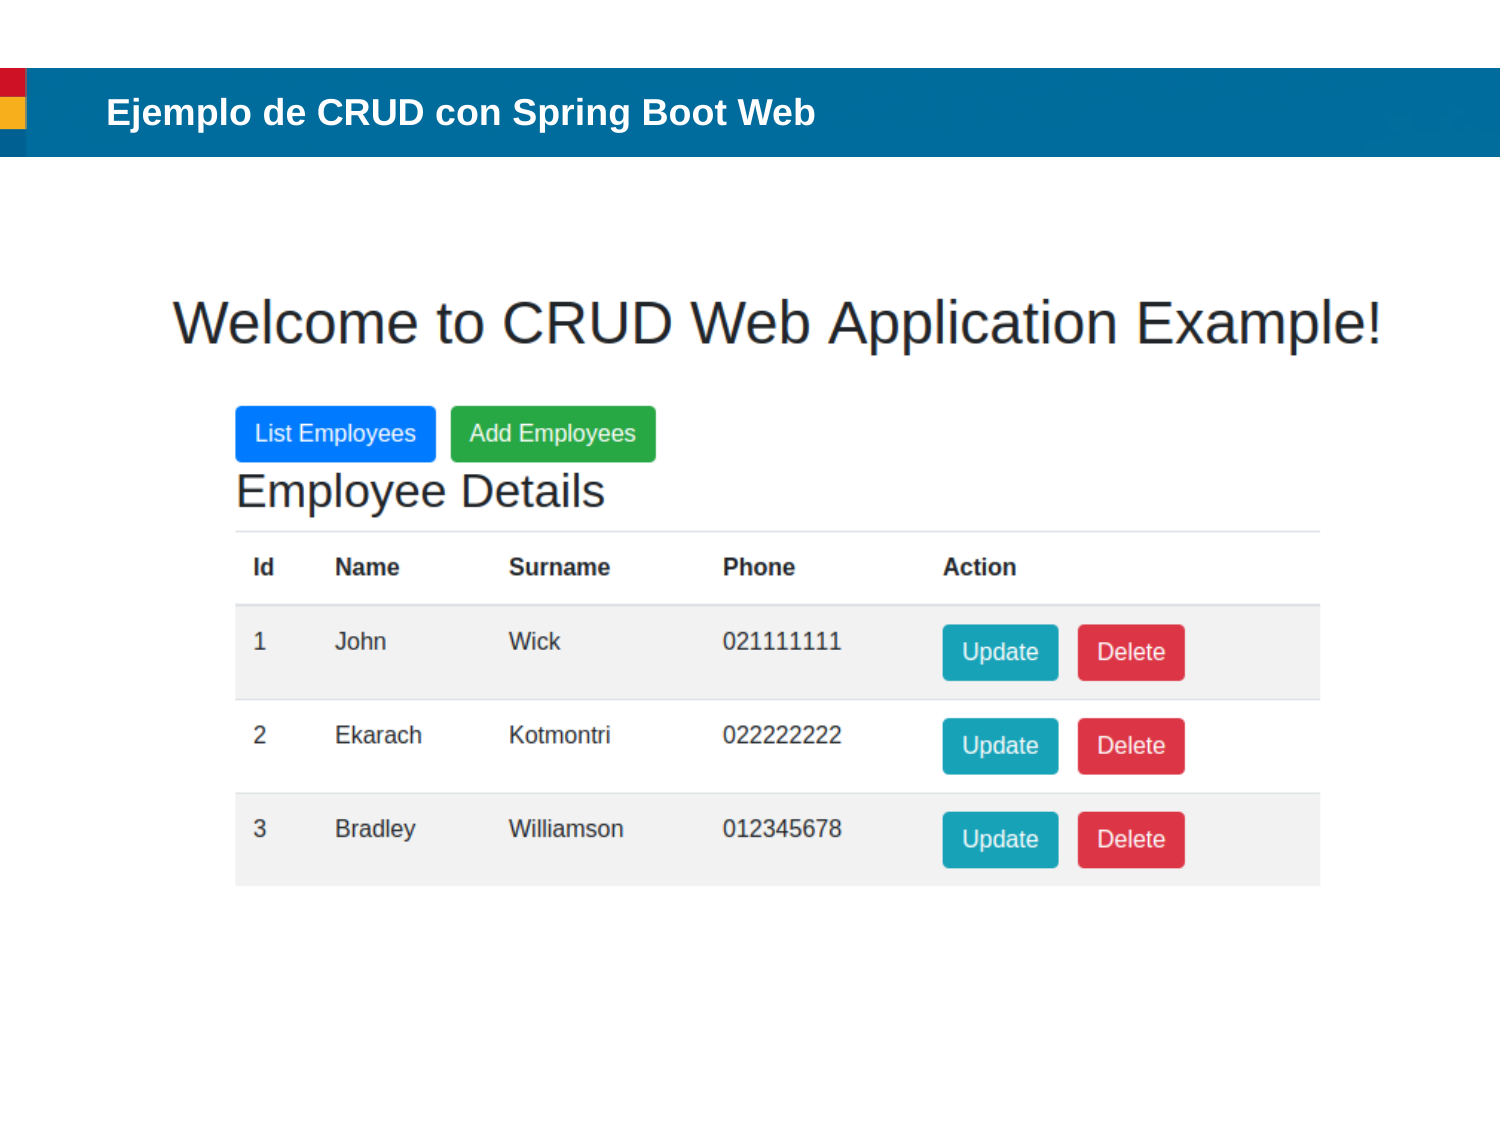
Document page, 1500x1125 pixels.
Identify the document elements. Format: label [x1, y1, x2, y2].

picture [374, 100, 395, 125]
picture [588, 105, 605, 124]
picture [0, 68, 26, 129]
picture [694, 105, 712, 125]
picture [515, 99, 535, 125]
picture [347, 100, 368, 124]
picture [165, 106, 171, 124]
picture [671, 105, 689, 125]
picture [109, 100, 129, 124]
picture [319, 99, 342, 125]
picture [144, 105, 160, 125]
picture [183, 105, 193, 124]
picture [563, 105, 573, 124]
picture [739, 100, 772, 124]
picture [172, 105, 182, 124]
picture [716, 101, 726, 125]
picture [265, 98, 282, 125]
picture [540, 106, 546, 132]
picture [0, 256, 1500, 1125]
picture [645, 100, 666, 124]
picture [288, 105, 304, 125]
picture [482, 106, 488, 124]
picture [401, 100, 422, 124]
picture [796, 98, 814, 125]
picture [547, 105, 558, 125]
picture [231, 105, 250, 125]
picture [199, 105, 216, 132]
picture [437, 105, 454, 125]
picture [489, 105, 499, 124]
picture [610, 105, 628, 132]
picture [458, 105, 477, 125]
picture [578, 106, 582, 124]
picture [222, 98, 226, 124]
picture [131, 106, 138, 132]
picture [774, 105, 791, 125]
